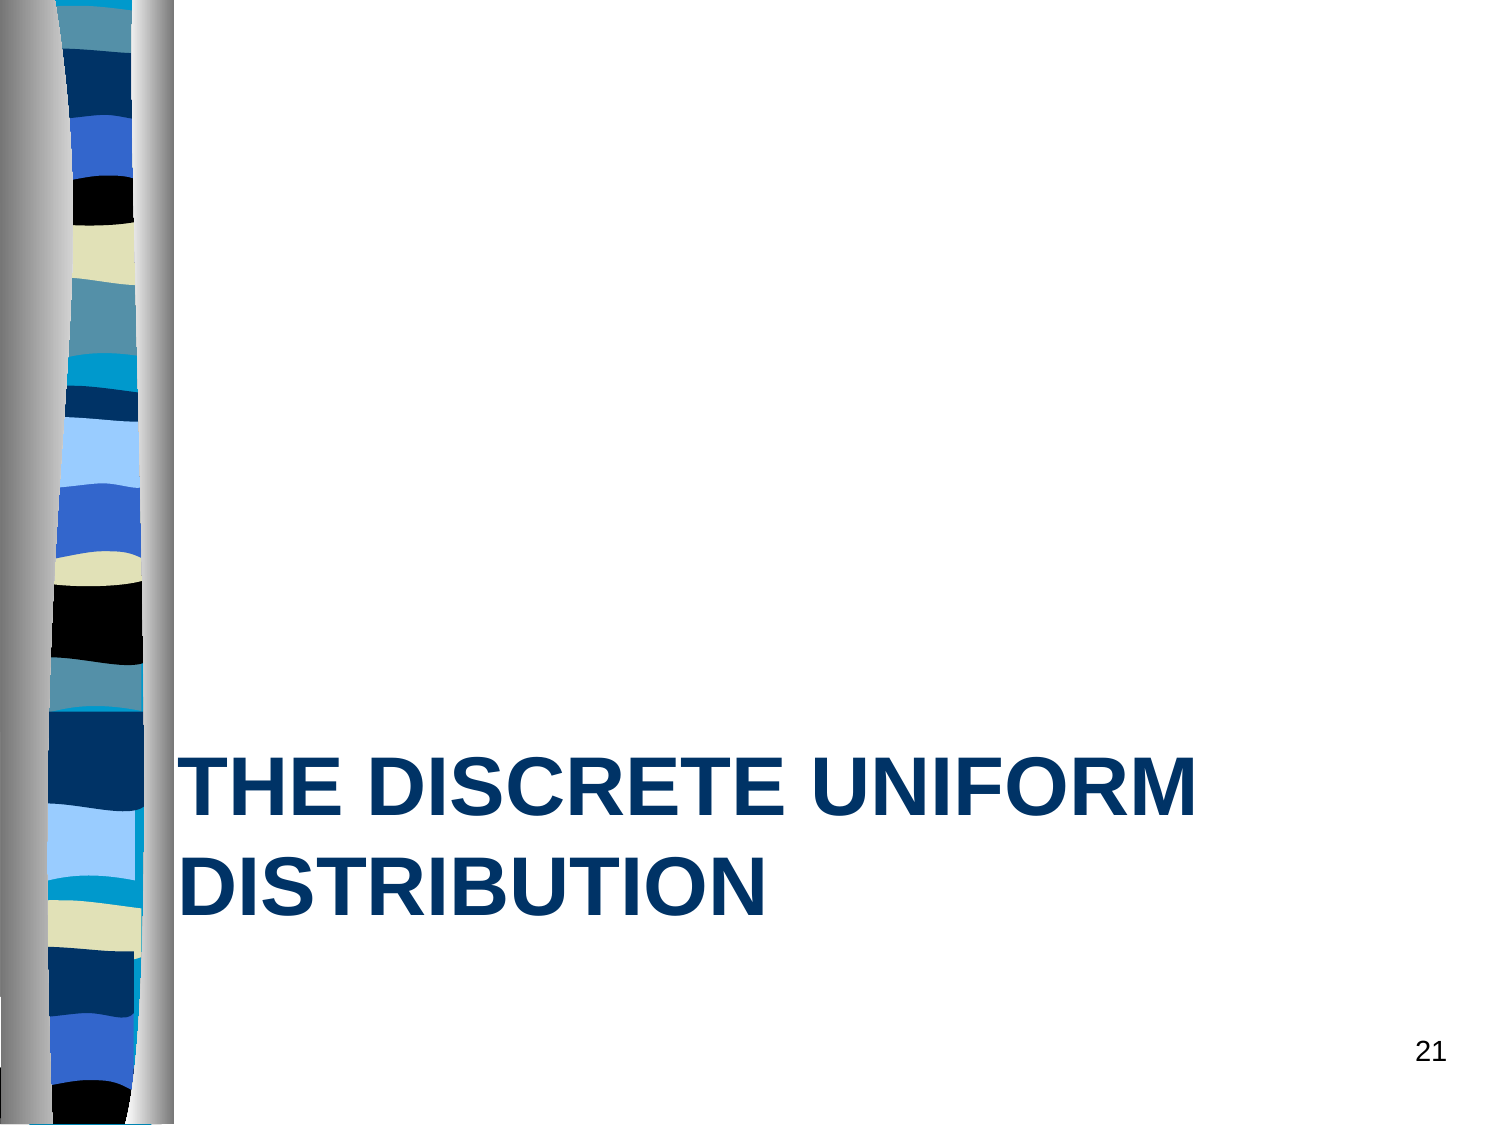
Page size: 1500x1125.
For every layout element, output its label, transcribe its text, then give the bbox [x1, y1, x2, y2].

title The discrete uniform distribution [162, 725, 1438, 949]
slide_number 21 [1149, 1024, 1463, 1101]
